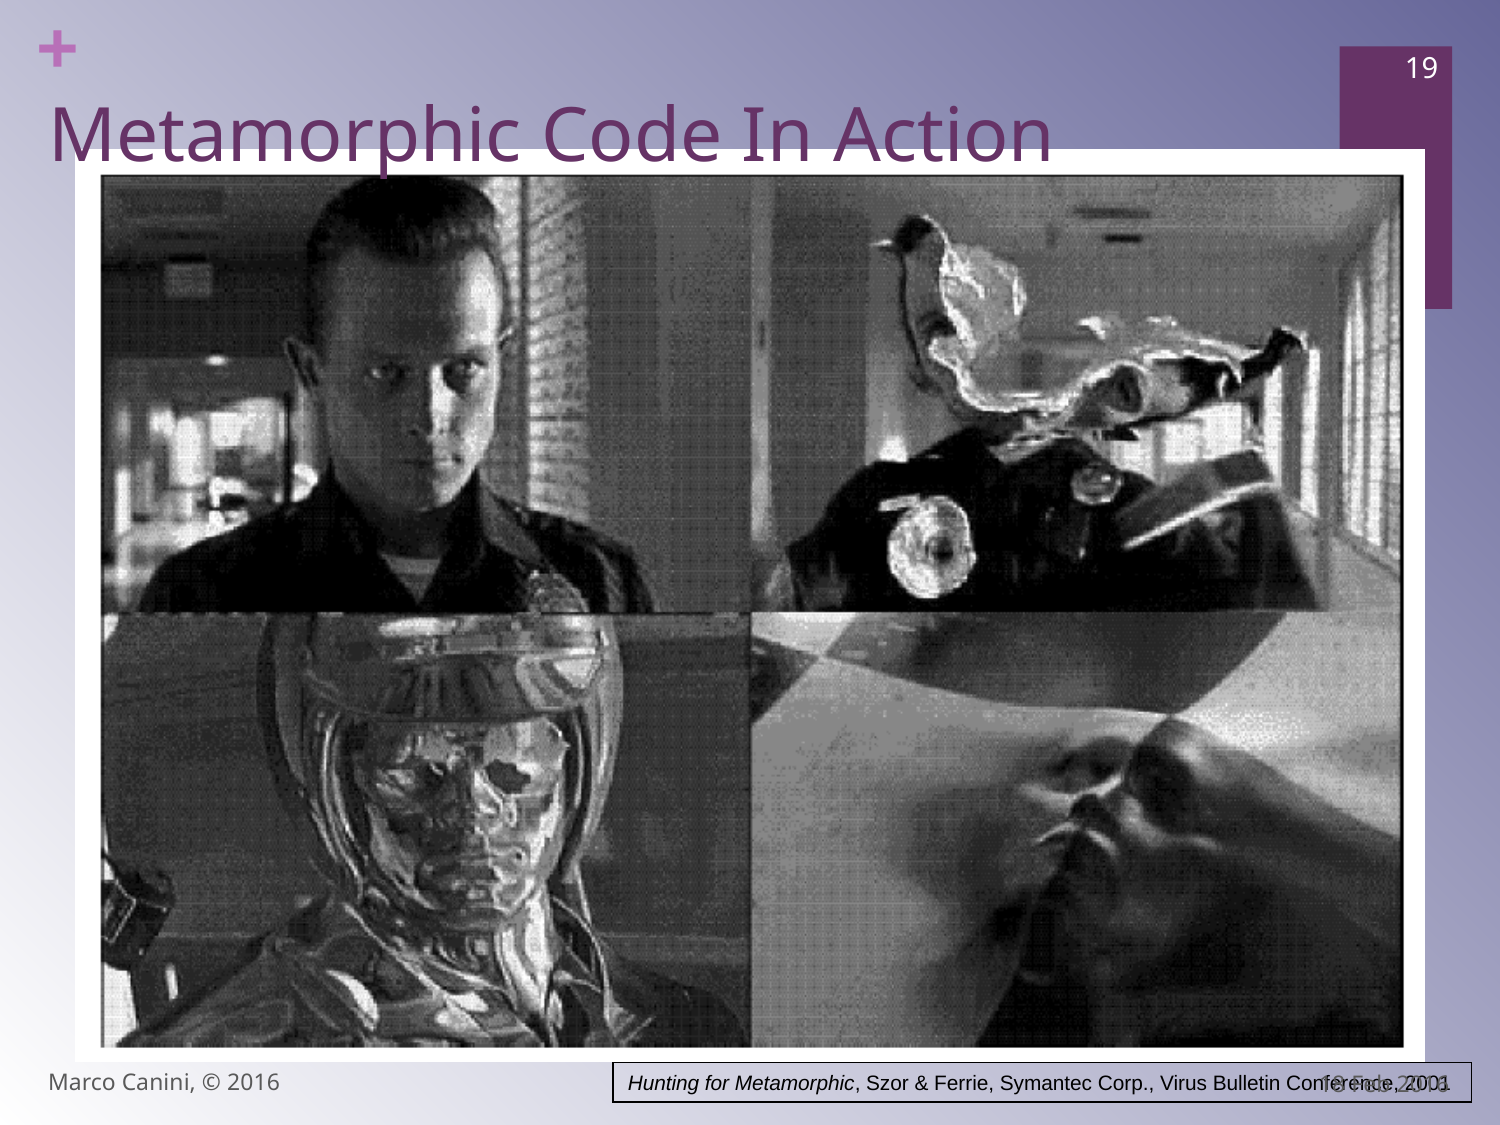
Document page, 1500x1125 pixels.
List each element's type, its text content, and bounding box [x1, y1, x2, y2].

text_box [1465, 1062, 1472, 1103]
title Metamorphic Code In Action [33, 79, 1322, 263]
slide_number 19 [1362, 39, 1454, 100]
picture [74, 149, 1426, 1062]
footer Marco Canini, © 2016 [33, 1053, 1038, 1114]
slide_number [1114, 1053, 1465, 1114]
text_box Hunting for Metamorphic, Szor & Ferrie, Symantec Corp., Virus Bulletin Conference, 2001 [1038, 1072, 1114, 1103]
